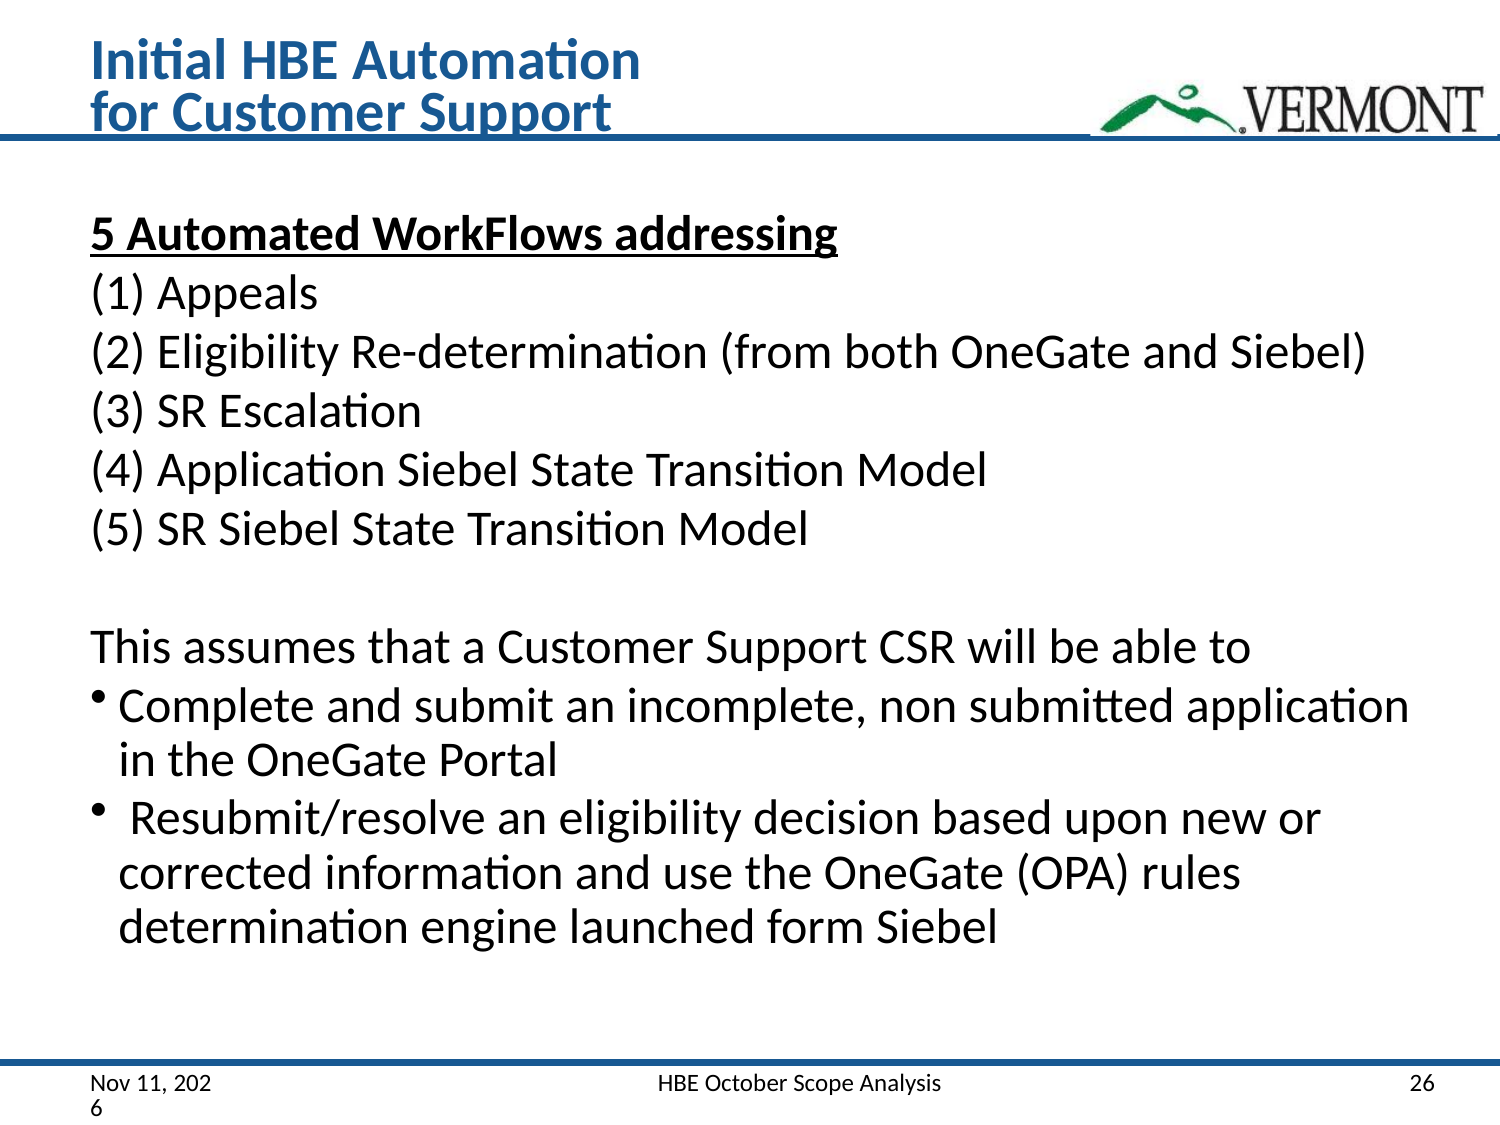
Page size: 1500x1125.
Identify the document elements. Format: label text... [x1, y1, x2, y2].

slide_number 13-Jun-6 [74, 1062, 238, 1101]
title Initial HBE Automation for Customer Support [74, 44, 1276, 138]
list 5 Automated WorkFlows addressing (1) Appeals (2) Eligibility Re-determination (from both OneGate and Siebel) (3) SR Escalation (4) Application Siebel State Transition Model (5) SR Siebel State Transition Model This assumes that a Customer Support CSR will be able to Complete and submit an incomplete, non submitted application in the OneGate Portal Resubmit/resolve an eligibility decision based upon new or corrected information and use the OneGate (OPA) rules determination engine launched form Siebel [74, 199, 1451, 1038]
picture [1276, 75, 1498, 136]
footer HBE October Scope Analysis [262, 1062, 1338, 1100]
slide_number 26 [1362, 1062, 1450, 1100]
